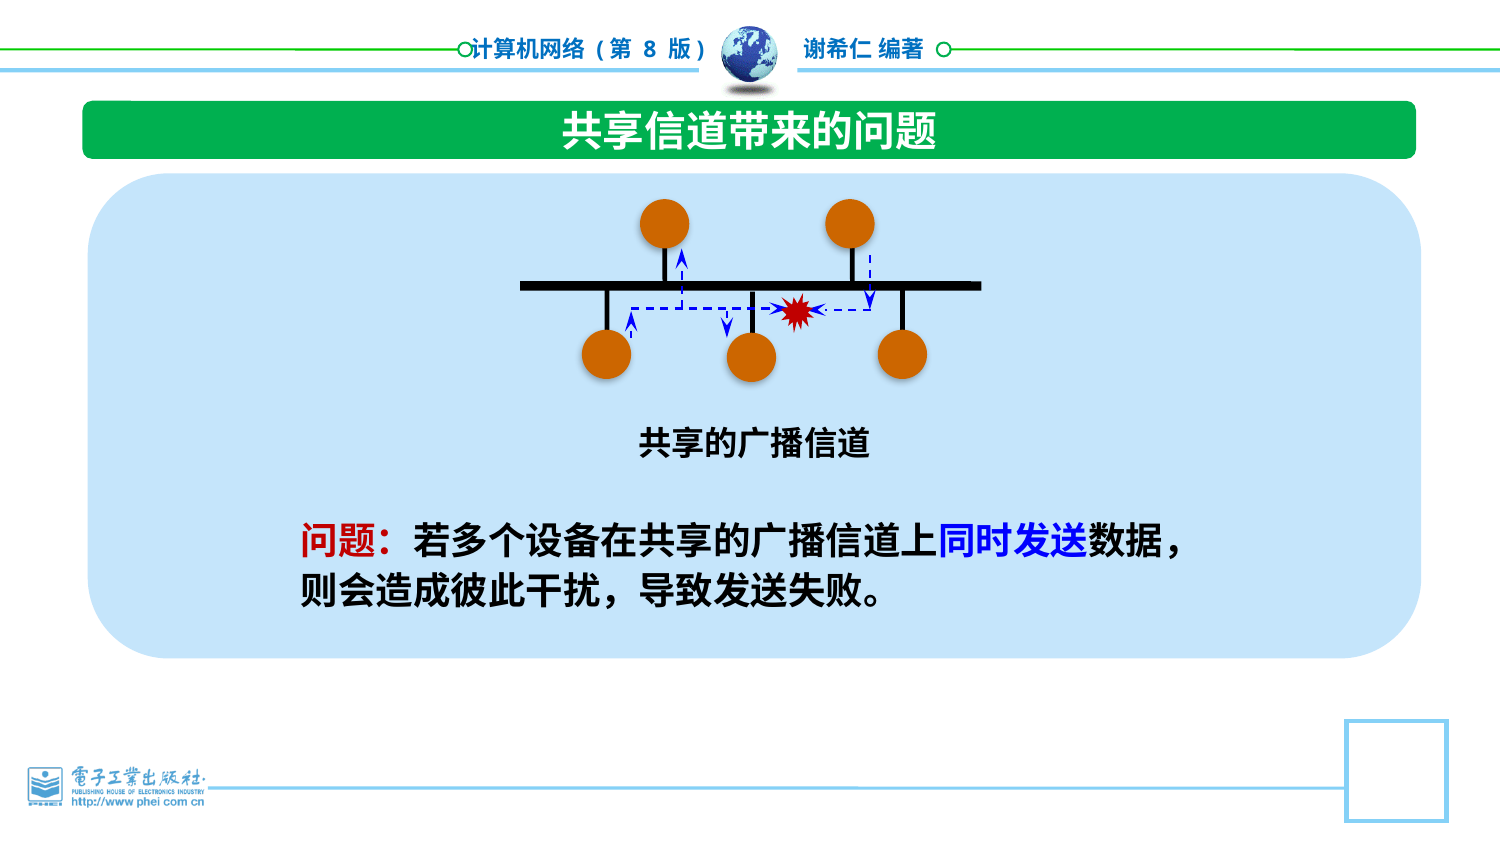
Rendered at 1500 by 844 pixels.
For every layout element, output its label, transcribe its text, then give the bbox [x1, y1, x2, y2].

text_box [804, 254, 871, 310]
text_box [519, 198, 982, 383]
picture [23, 764, 208, 809]
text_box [630, 248, 790, 339]
text_box 共享信道带来的问题 [546, 97, 952, 162]
text_box 共享的广播信道 问题：若多个设备在共享的广播信道上同时发送数据，则会造成彼此干扰，导致发送失败。 [285, 404, 1224, 620]
text_box [85, 171, 1424, 661]
text_box [952, 100, 1417, 159]
text_box [82, 100, 546, 159]
picture [719, 24, 779, 97]
